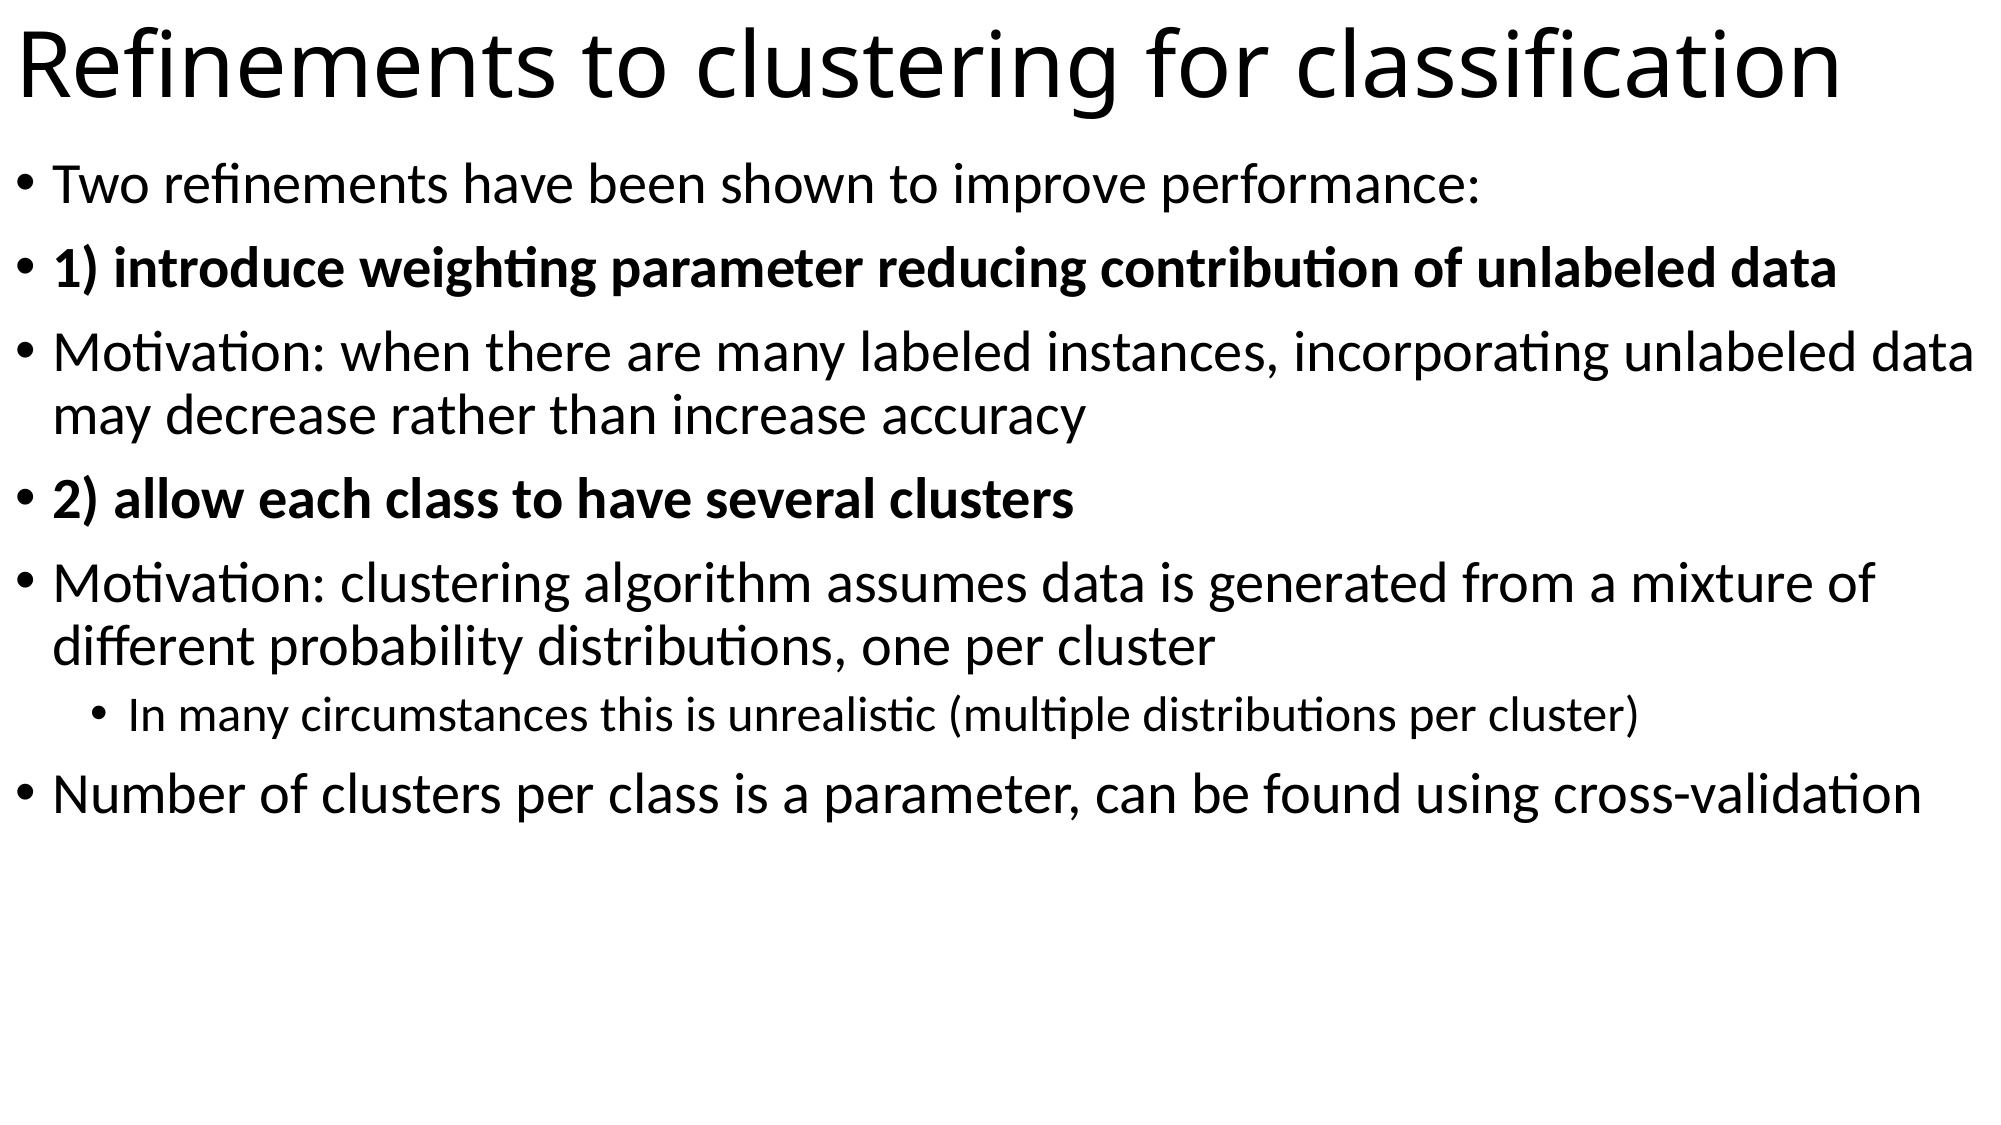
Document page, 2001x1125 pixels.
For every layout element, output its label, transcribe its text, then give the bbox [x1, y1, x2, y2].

title Refinements to clustering for classification [0, 0, 2000, 135]
list Two refinements have been shown to improve performance: 1) introduce weighting parameter reducing contribution of unlabeled data Motivation: when there are many labeled instances, incorporating unlabeled data may decrease rather than increase accuracy 2) allow each class to have several clusters Motivation: clustering algorithm assumes data is generated from a mixture of different probability distributions, one per cluster In many circumstances this is unrealistic (multiple distributions per cluster) Number of clusters per class is a parameter, can be found using cross-validation [0, 146, 2000, 1125]
